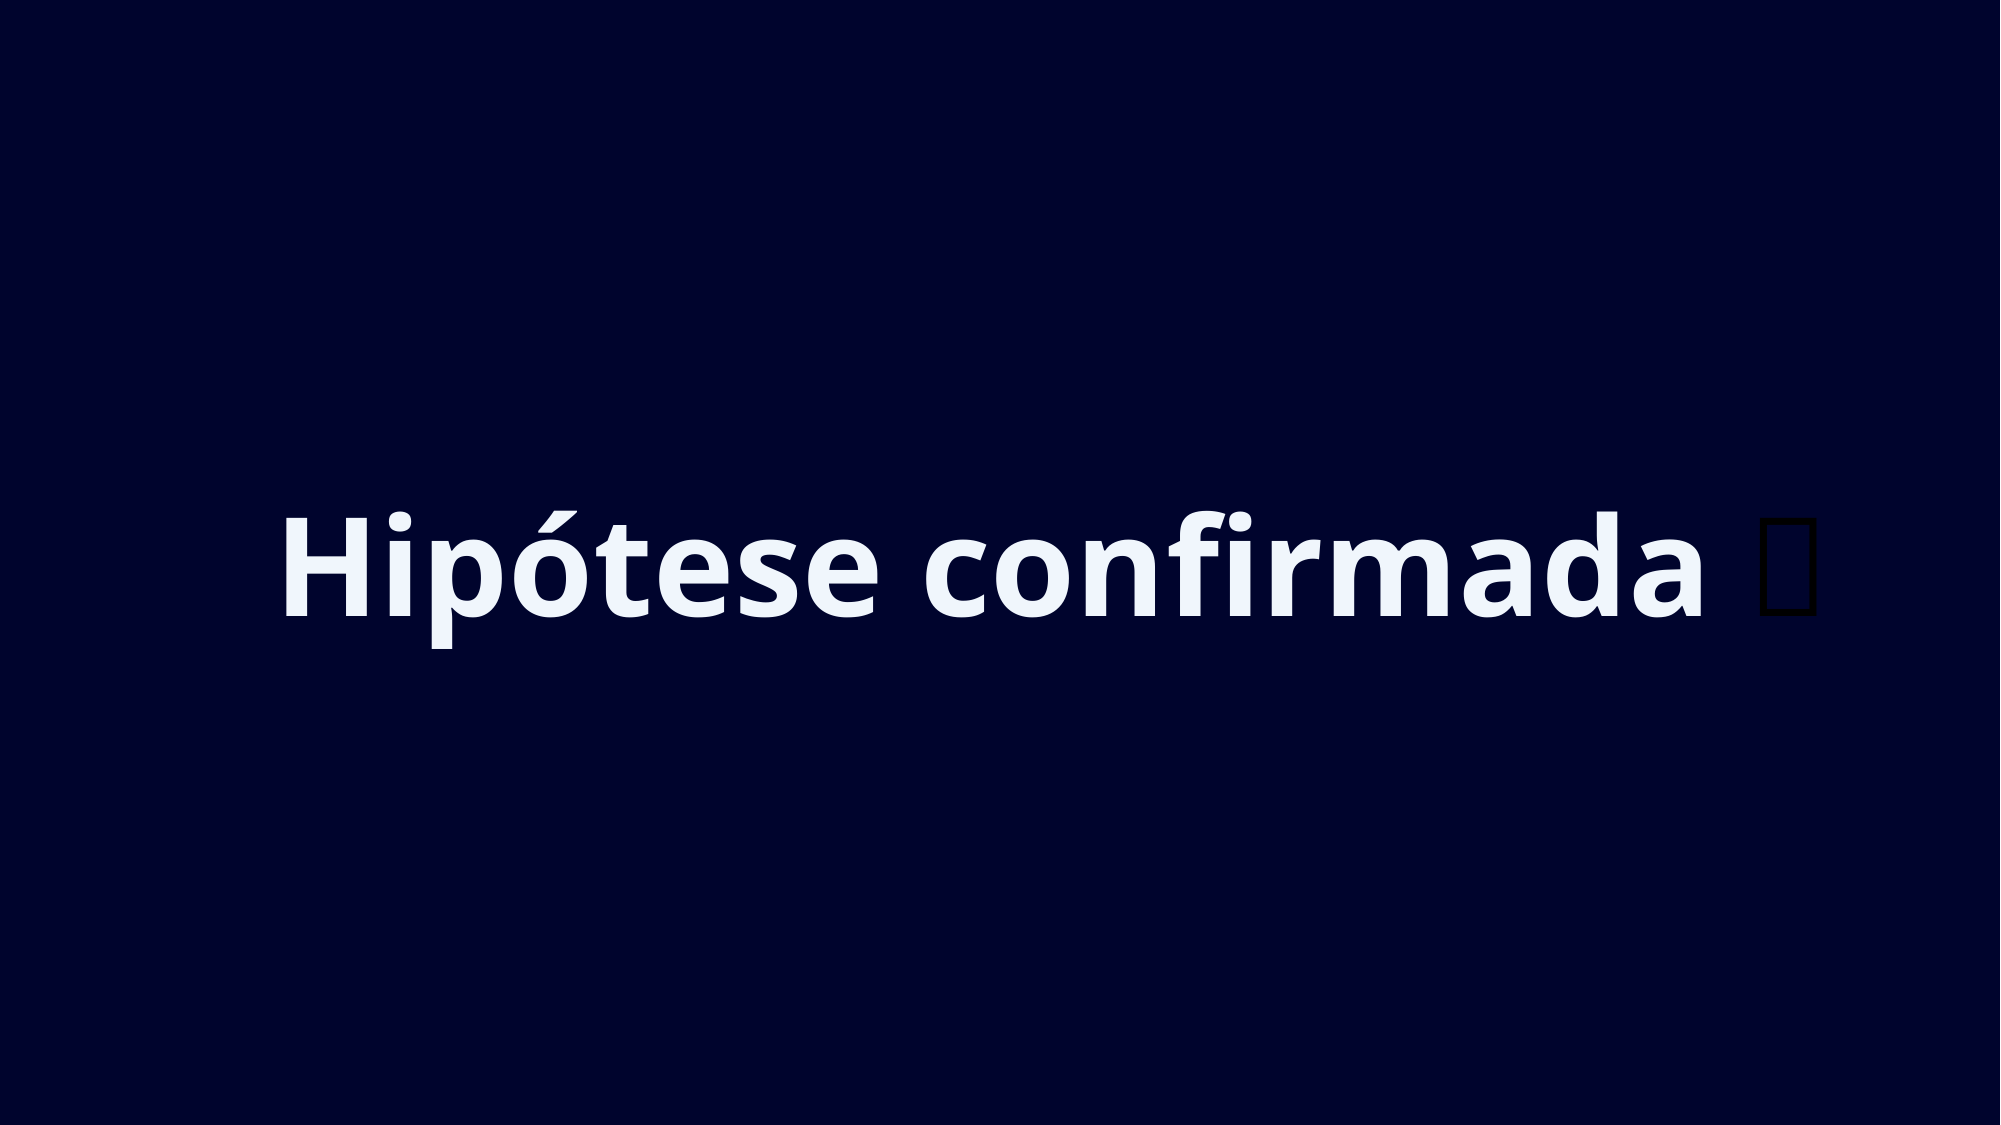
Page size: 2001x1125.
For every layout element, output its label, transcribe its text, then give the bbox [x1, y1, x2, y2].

text_box Hipótese confirmada ✅ [246, 471, 1859, 652]
